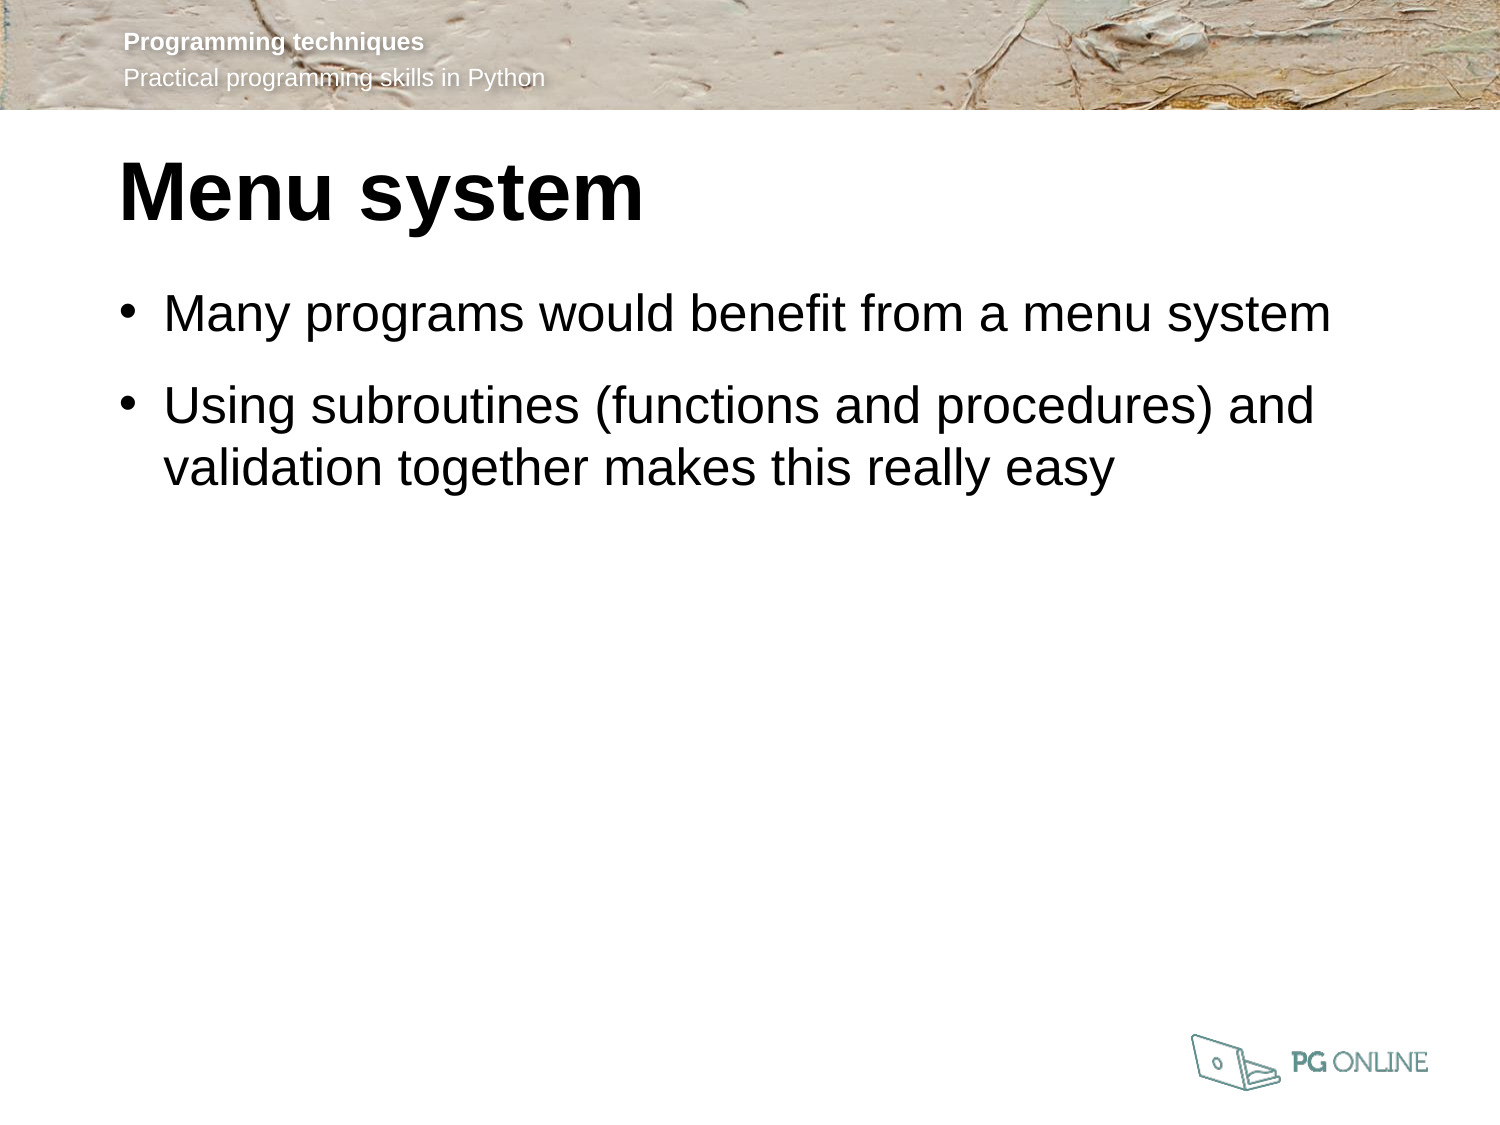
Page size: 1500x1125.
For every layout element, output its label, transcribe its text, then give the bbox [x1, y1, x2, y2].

picture [1191, 1034, 1428, 1091]
picture [0, 0, 1500, 110]
list Many programs would benefit from a menu system Using subroutines (functions and procedures) and validation together makes this really easy [118, 279, 1398, 847]
list Menu system [118, 148, 1401, 259]
